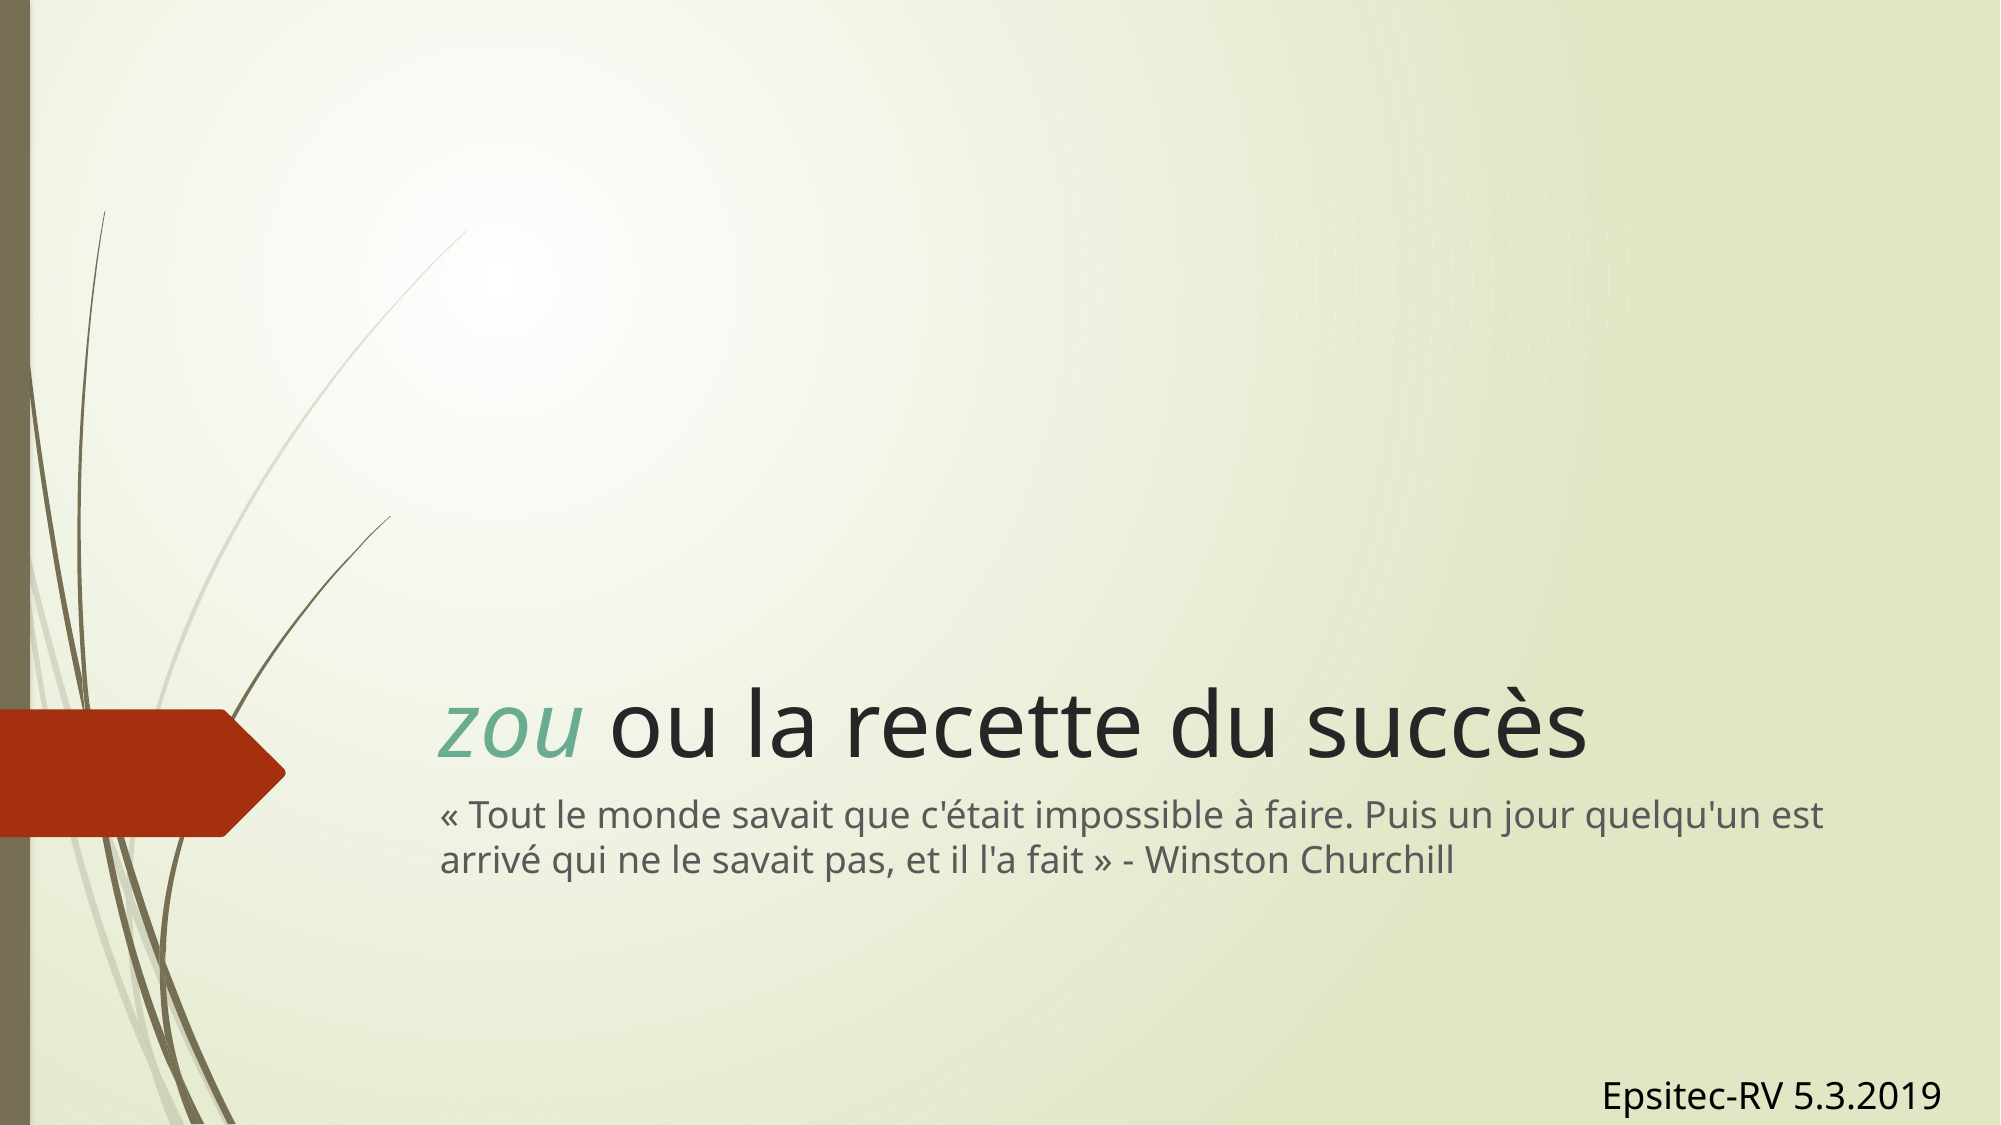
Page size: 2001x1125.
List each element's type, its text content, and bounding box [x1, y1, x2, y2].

subtitle « Tout le monde savait que c'était impossible à faire. Puis un jour quelqu'un est arrivé qui ne le savait pas, et il l'a fait » - Winston Churchill [424, 783, 1888, 969]
title zou ou la recette du succès [424, 412, 1888, 783]
text_box Epsitec-RV 5.3.2019 [1586, 1064, 2000, 1125]
